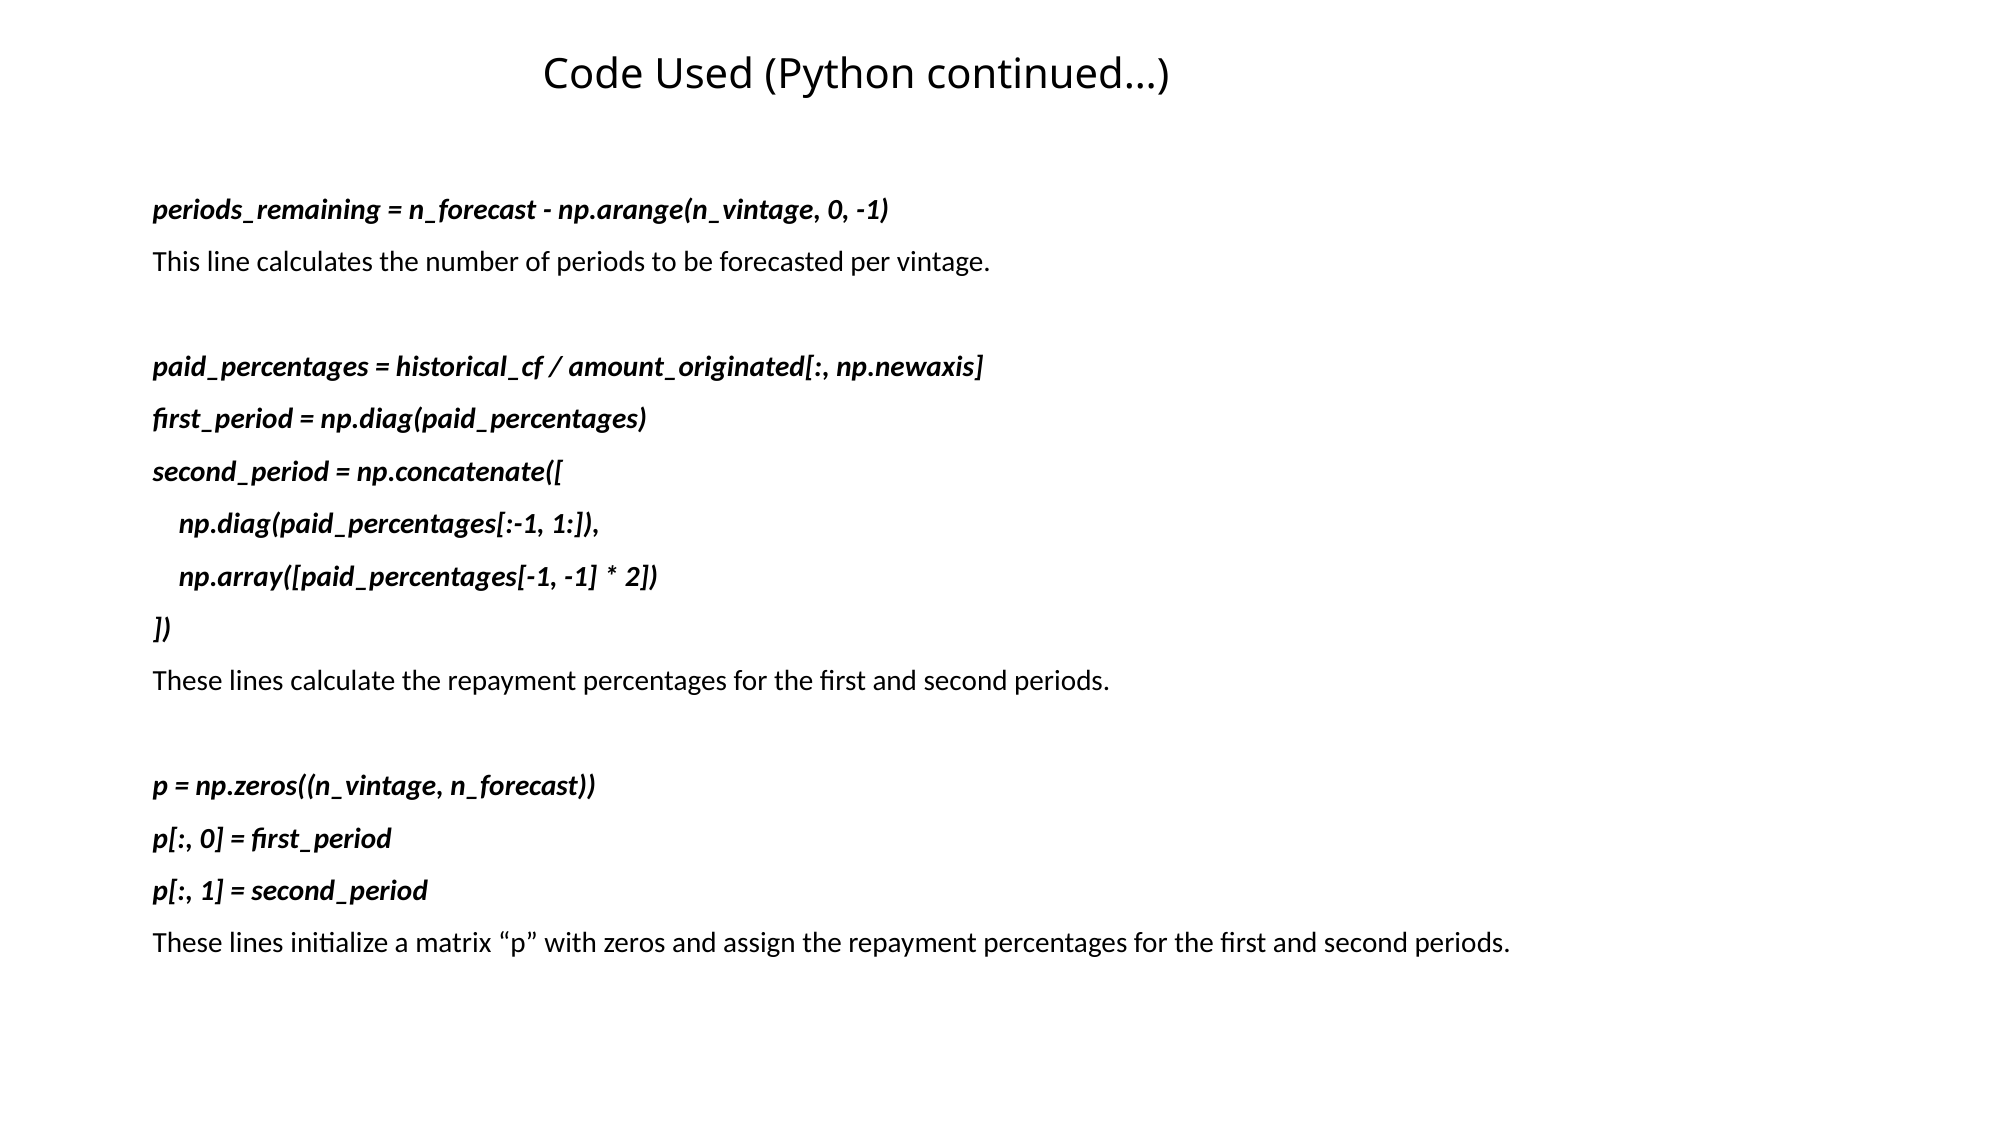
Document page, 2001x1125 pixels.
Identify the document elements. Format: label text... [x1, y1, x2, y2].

title Code Used (Python continued…) [527, 18, 1219, 106]
list periods_remaining = n_forecast - np.arange(n_vintage, 0, -1) This line calculates the number of periods to be forecasted per vintage. paid_percentages = historical_cf / amount_originated[:, np.newaxis] first_period = np.diag(paid_percentages) second_period = np.concatenate([ np.diag(paid_percentages[:-1, 1:]), np.array([paid_percentages[-1, -1] * 2]) ]) These lines calculate the repayment percentages for the first and second periods. p = np.zeros((n_vintage, n_forecast)) p[:, 0] = first_period p[:, 1] = second_period These lines initialize a matrix “p” with zeros and assign the repayment percentages for the first and second periods. [137, 186, 1947, 1069]
